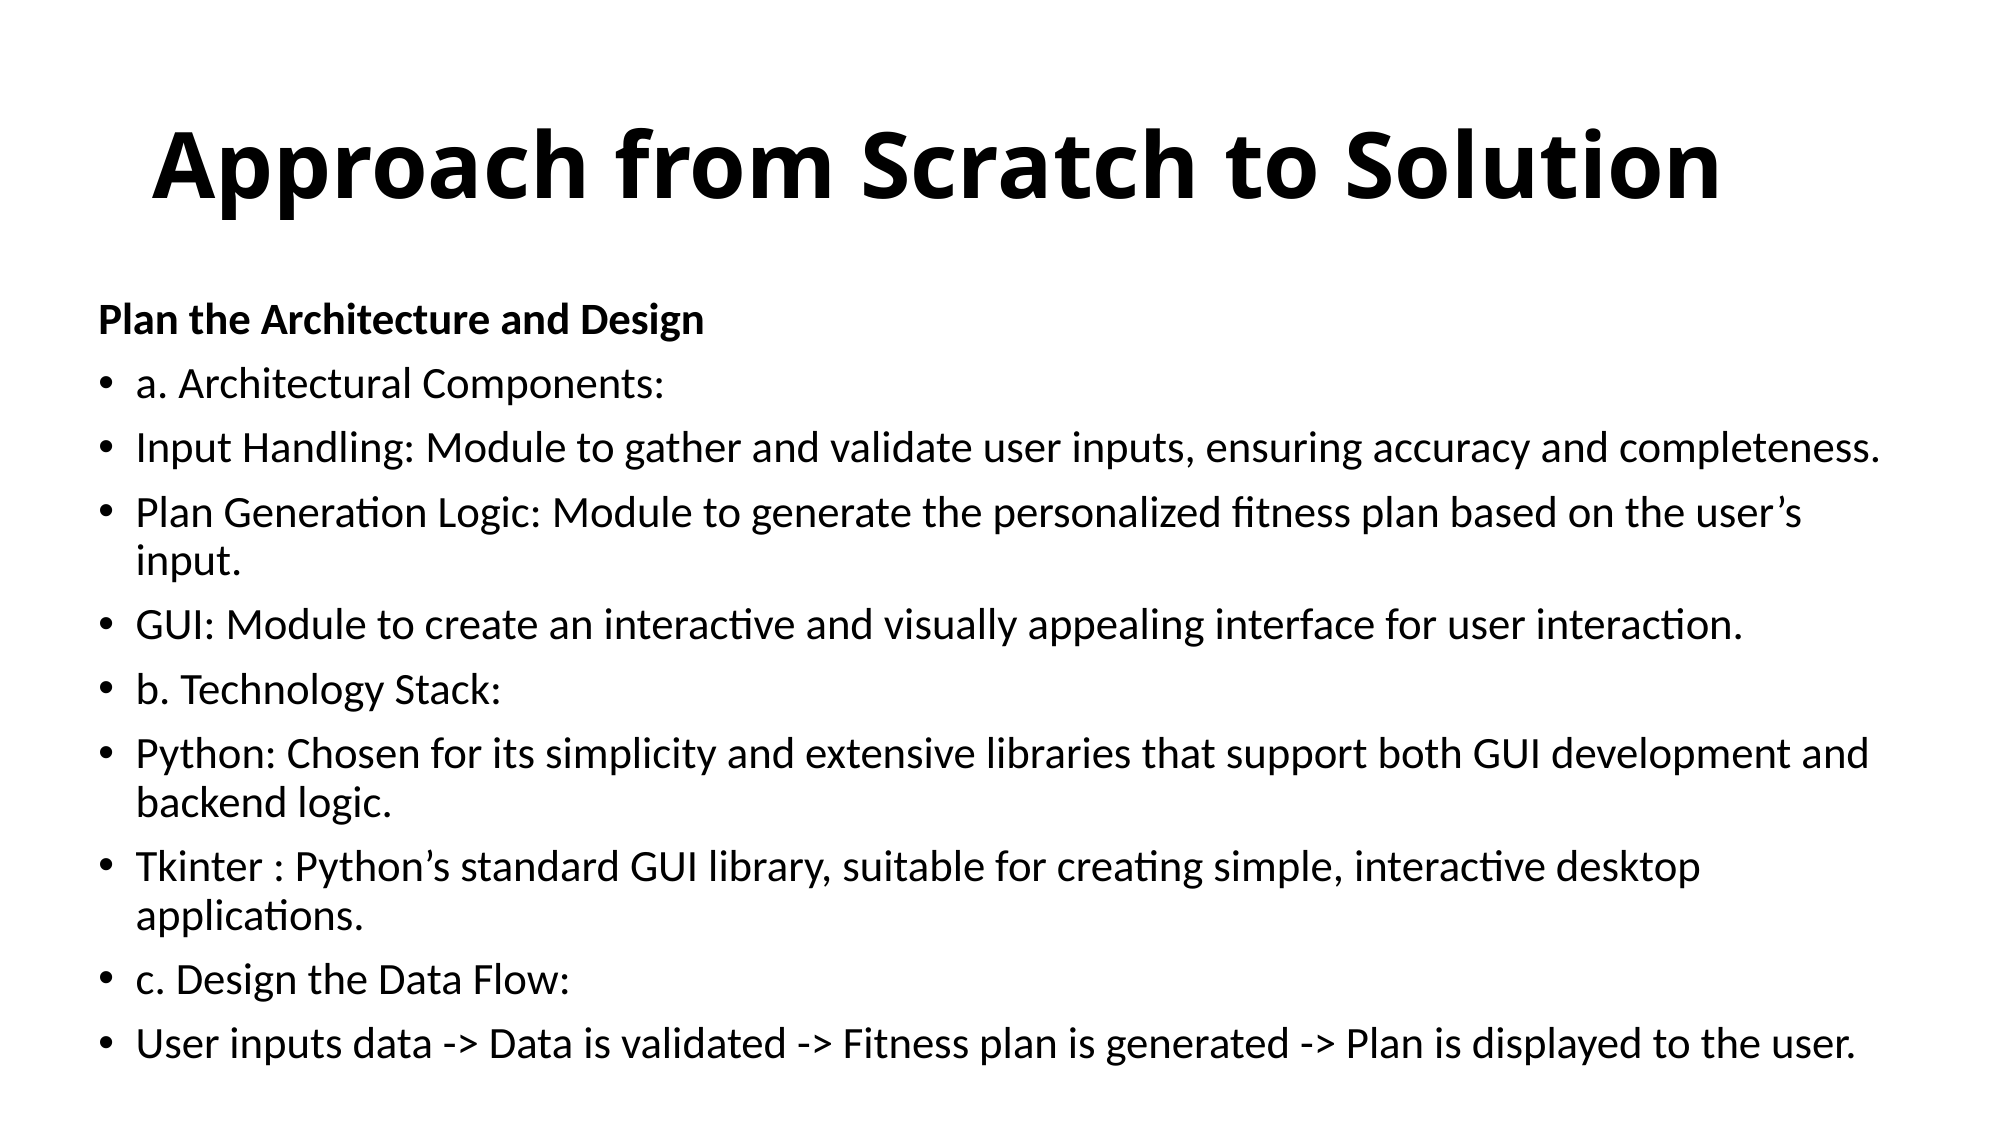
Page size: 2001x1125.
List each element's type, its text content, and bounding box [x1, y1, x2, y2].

list Plan the Architecture and Design a. Architectural Components: Input Handling: Module to gather and validate user inputs, ensuring accuracy and completeness. Plan Generation Logic: Module to generate the personalized fitness plan based on the user’s input. GUI: Module to create an interactive and visually appealing interface for user interaction. b. Technology Stack: Python: Chosen for its simplicity and extensive libraries that support both GUI development and backend logic. Tkinter : Python’s standard GUI library, suitable for creating simple, interactive desktop applications. c. Design the Data Flow: User inputs data -> Data is validated -> Fitness plan is generated -> Plan is displayed to the user. [83, 218, 1914, 1090]
title Approach from Scratch to Solution [137, 59, 1863, 218]
